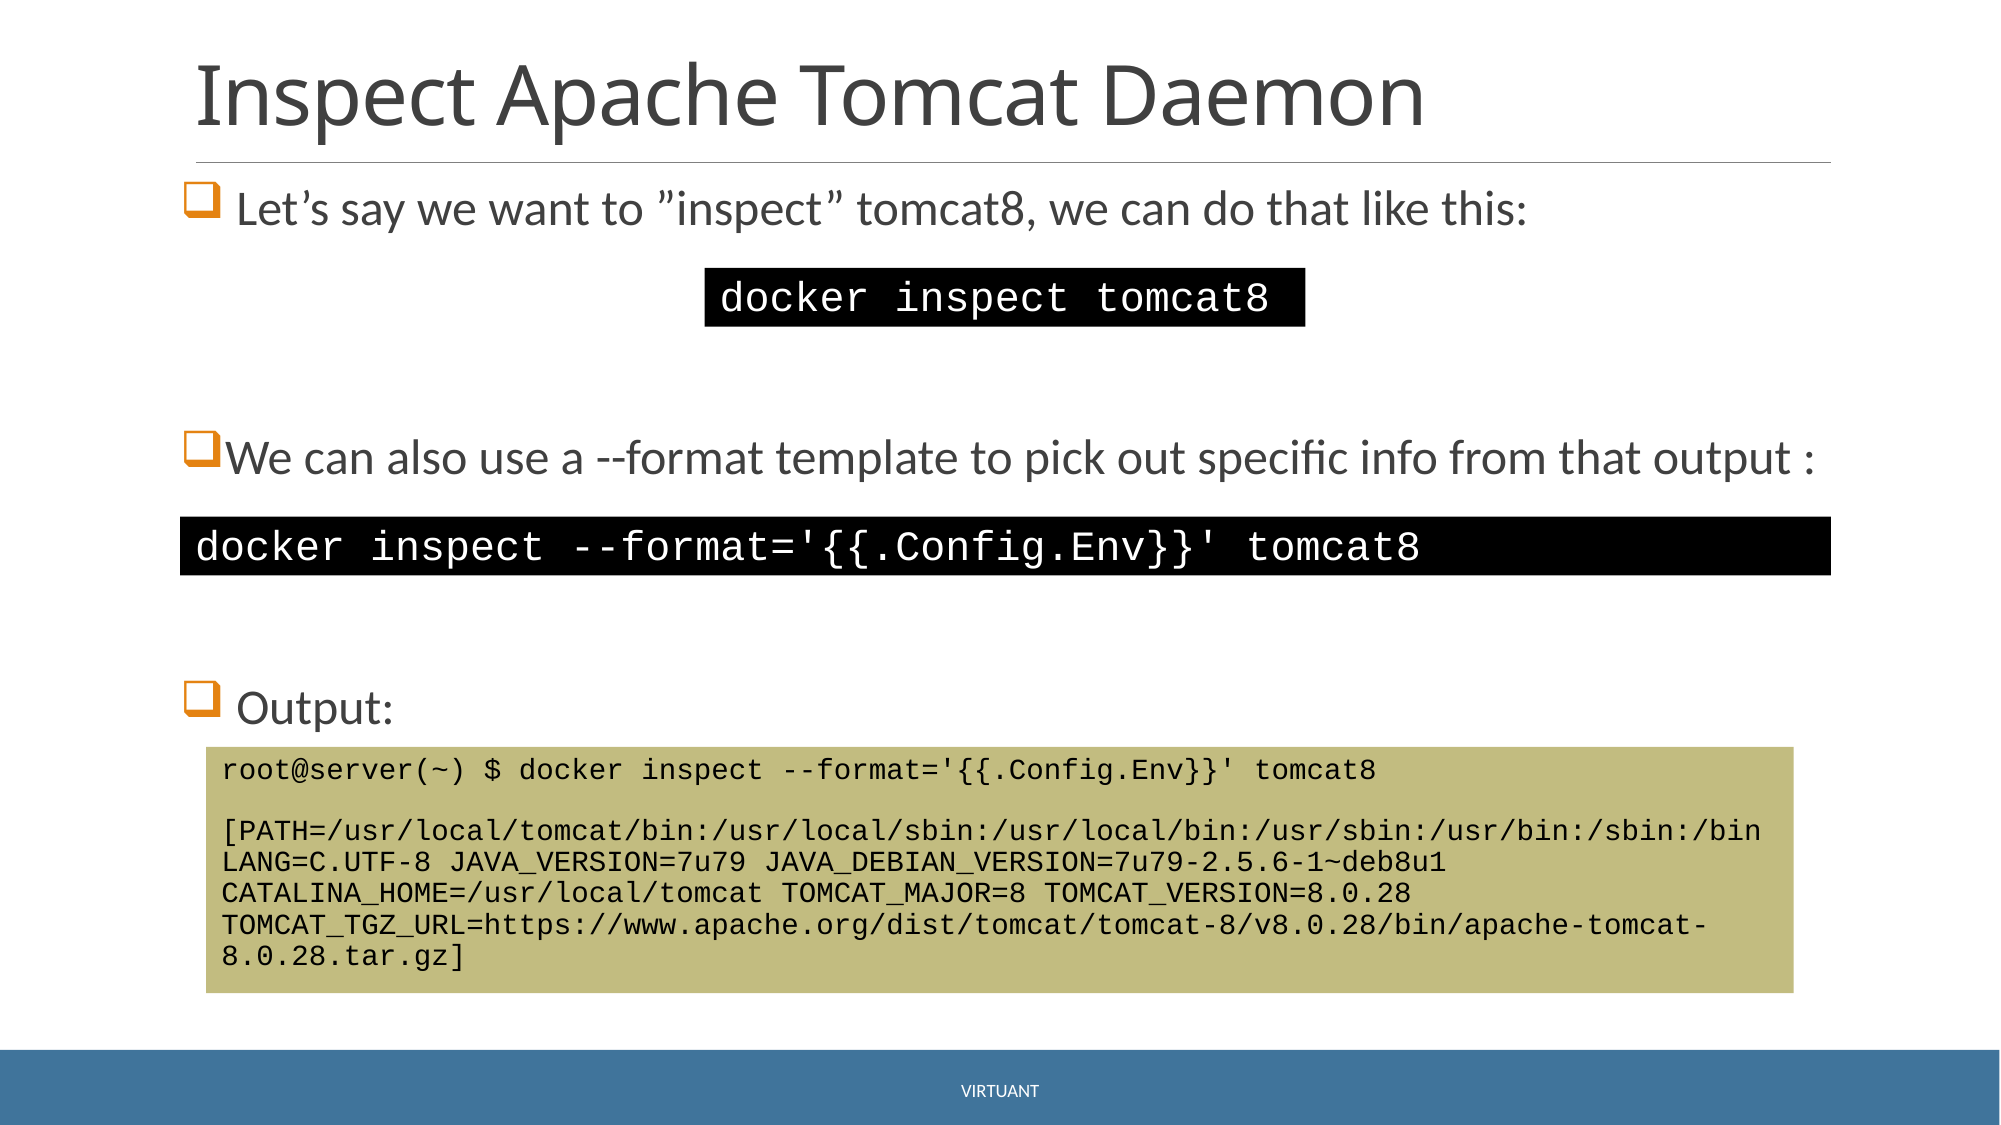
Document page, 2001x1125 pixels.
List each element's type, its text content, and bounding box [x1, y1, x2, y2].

footer Virtuant [604, 1059, 1396, 1120]
list Let’s say we want to ”inspect” tomcat8, we can do that like this: We can also use a --format template to pick out specific info from that output : Output: [180, 576, 1830, 963]
text_box root@server(~) $ docker inspect --format='{{.Config.Env}}' tomcat8 [PATH=/usr/local/tomcat/bin:/usr/local/sbin:/usr/local/bin:/usr/sbin:/usr/bin:/sbin:/bin LANG=C.UTF-8 JAVA_VERSION=7u79 JAVA_DEBIAN_VERSION=7u79-2.5.6-1~deb8u1 CATALINA_HOME=/usr/local/tomcat TOMCAT_MAJOR=8 TOMCAT_VERSION=8.0.28 TOMCAT_TGZ_URL=https://www.apache.org/dist/tomcat/tomcat-8/v8.0.28/bin/apache-tomcat-8.0.28.tar.gz] [206, 746, 1794, 994]
list Let’s say we want to ”inspect” tomcat8, we can do that like this: We can also use a --format template to pick out specific info from that output : Output: [180, 174, 1830, 516]
text_box docker inspect --format='{{.Config.Env}}' tomcat8 [180, 516, 1831, 576]
text_box docker inspect tomcat8 [704, 267, 1306, 327]
title Inspect Apache Tomcat Daemon [180, 47, 1830, 150]
